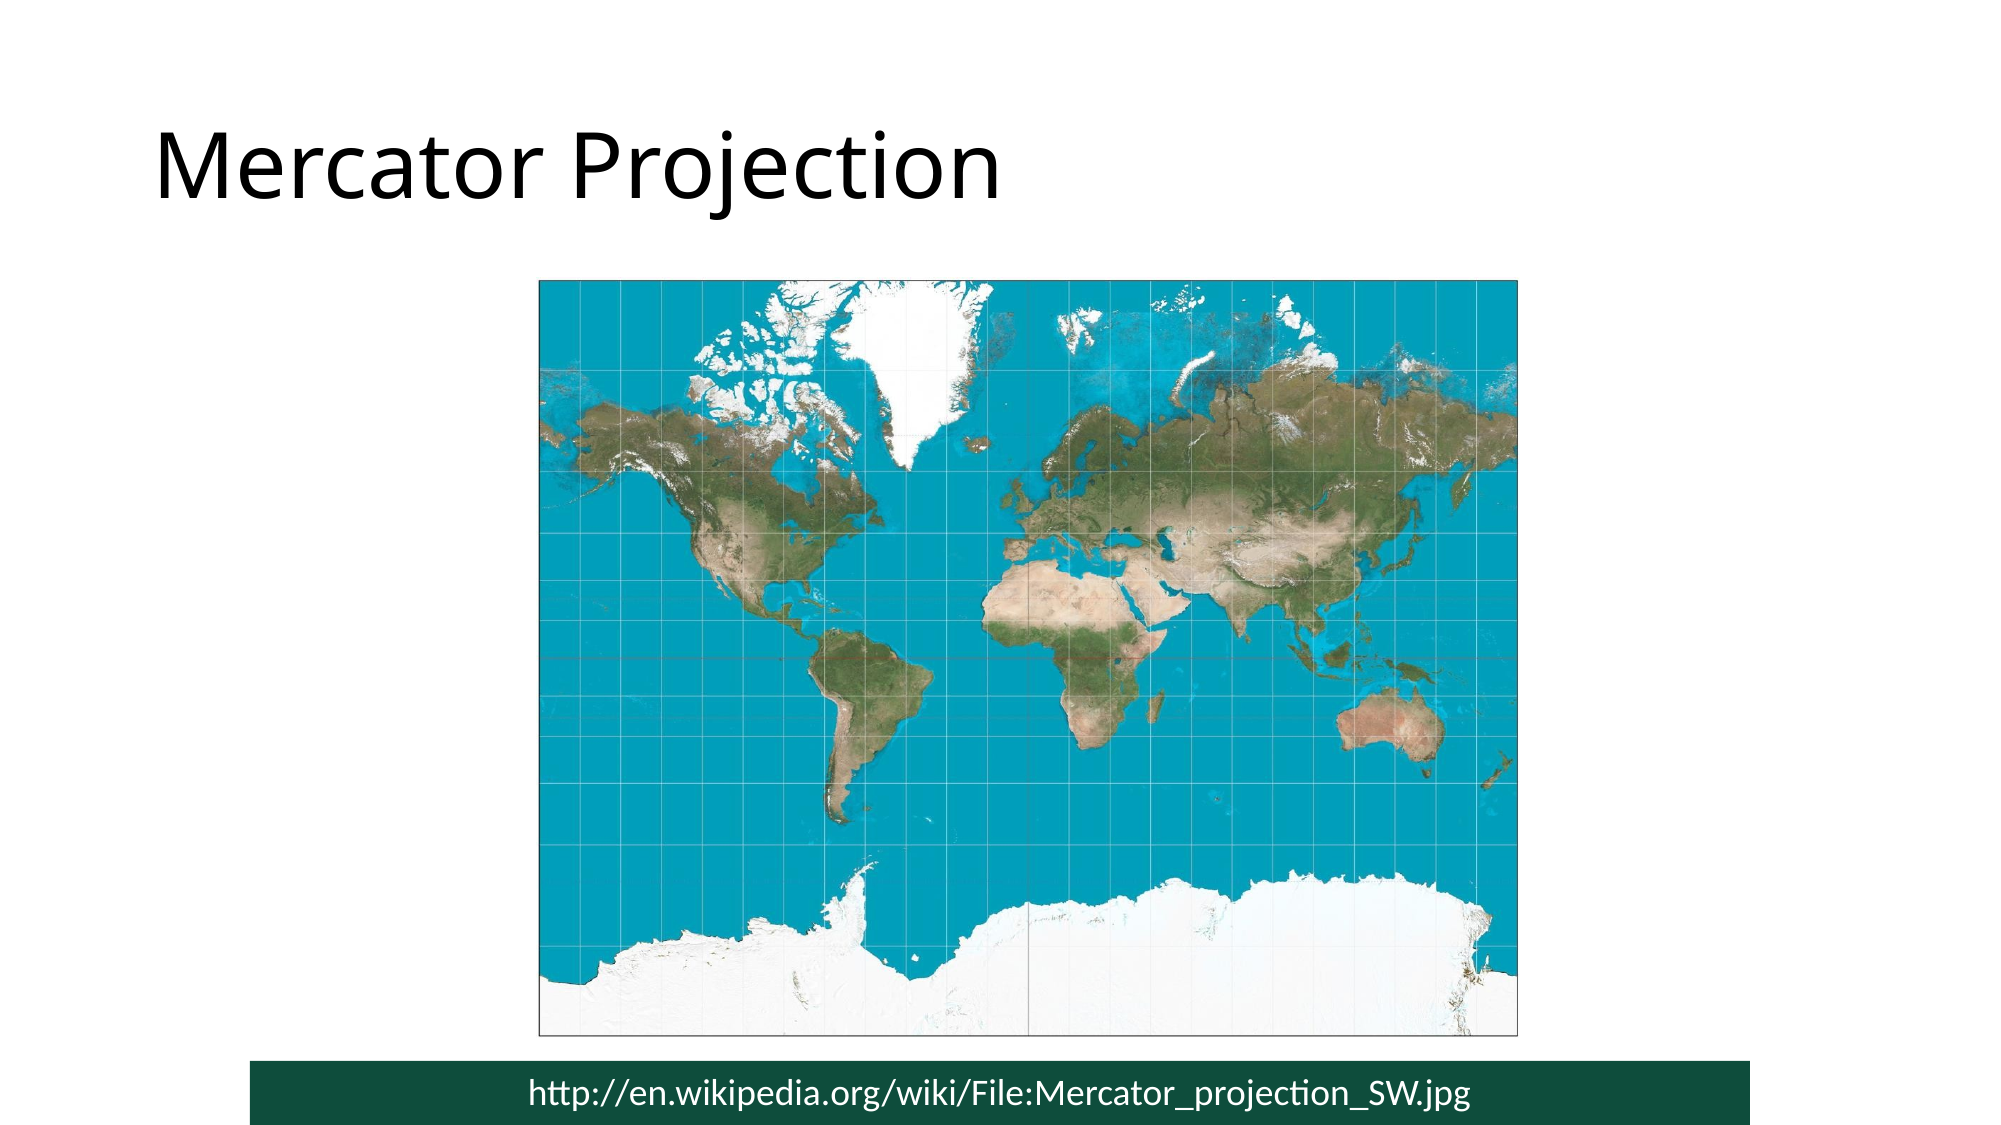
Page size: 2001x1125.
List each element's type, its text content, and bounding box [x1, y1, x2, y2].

title Mercator Projection [137, 59, 1863, 278]
text_box [249, 1060, 1750, 1125]
text_box http://en.wikipedia.org/wiki/File:Mercator_projection_SW.jpg [513, 1060, 1487, 1121]
text_box [536, 277, 1520, 1038]
